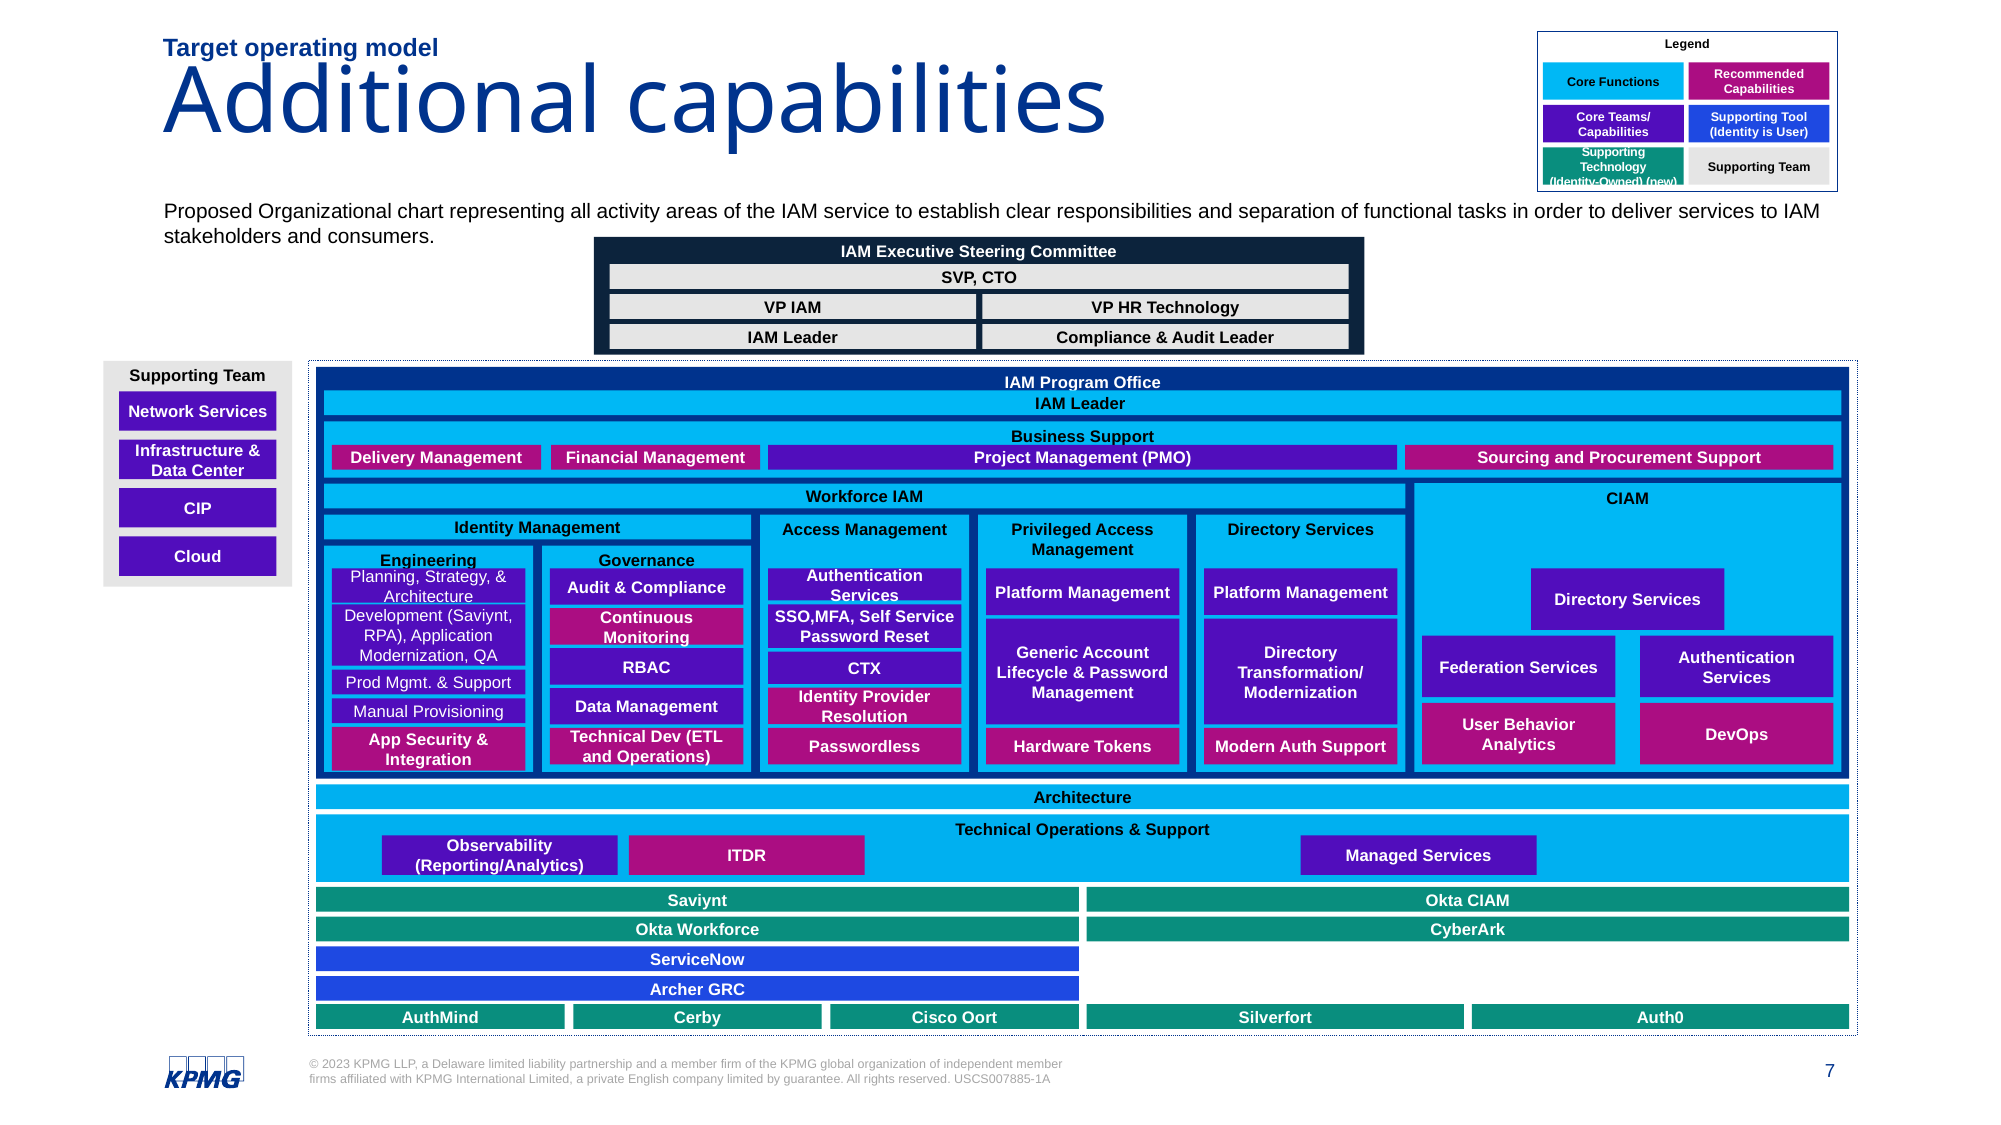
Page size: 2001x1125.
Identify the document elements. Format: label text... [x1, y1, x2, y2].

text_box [103, 236, 1858, 1036]
list Target operating model [162, 31, 1537, 62]
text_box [1537, 31, 1838, 192]
title Additional capabilities [163, 70, 1537, 159]
text_box Proposed Organizational chart representing all activity areas of the IAM service to establish clear responsibilities and separation of functional tasks in order to deliver services to IAM stakeholders and consumers. [163, 197, 1837, 221]
